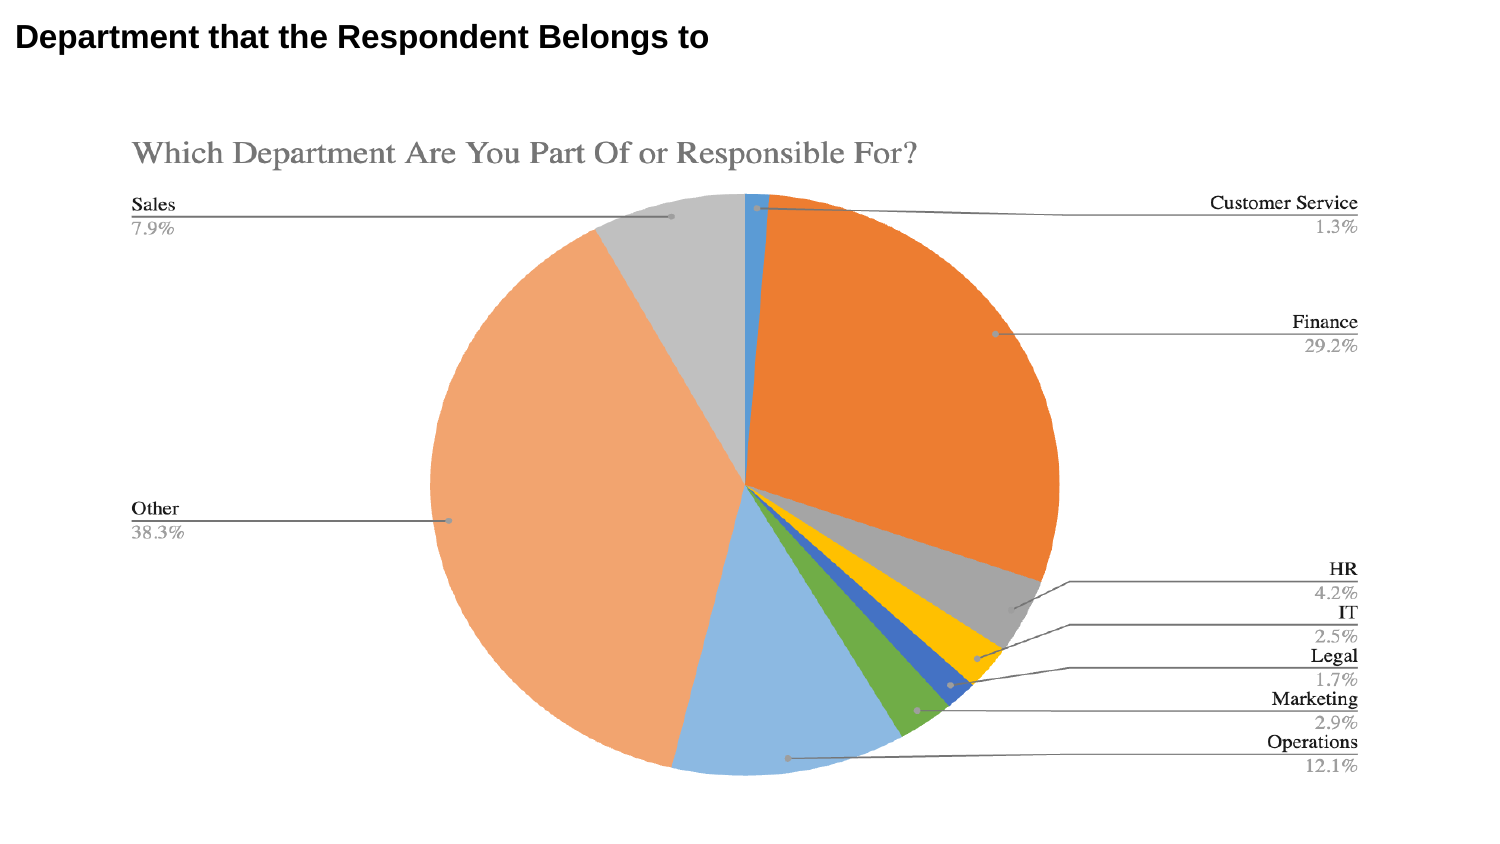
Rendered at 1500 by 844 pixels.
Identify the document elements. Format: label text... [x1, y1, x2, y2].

picture [93, 102, 1396, 812]
text_box Department that the Respondent Belongs to [0, 0, 1396, 74]
